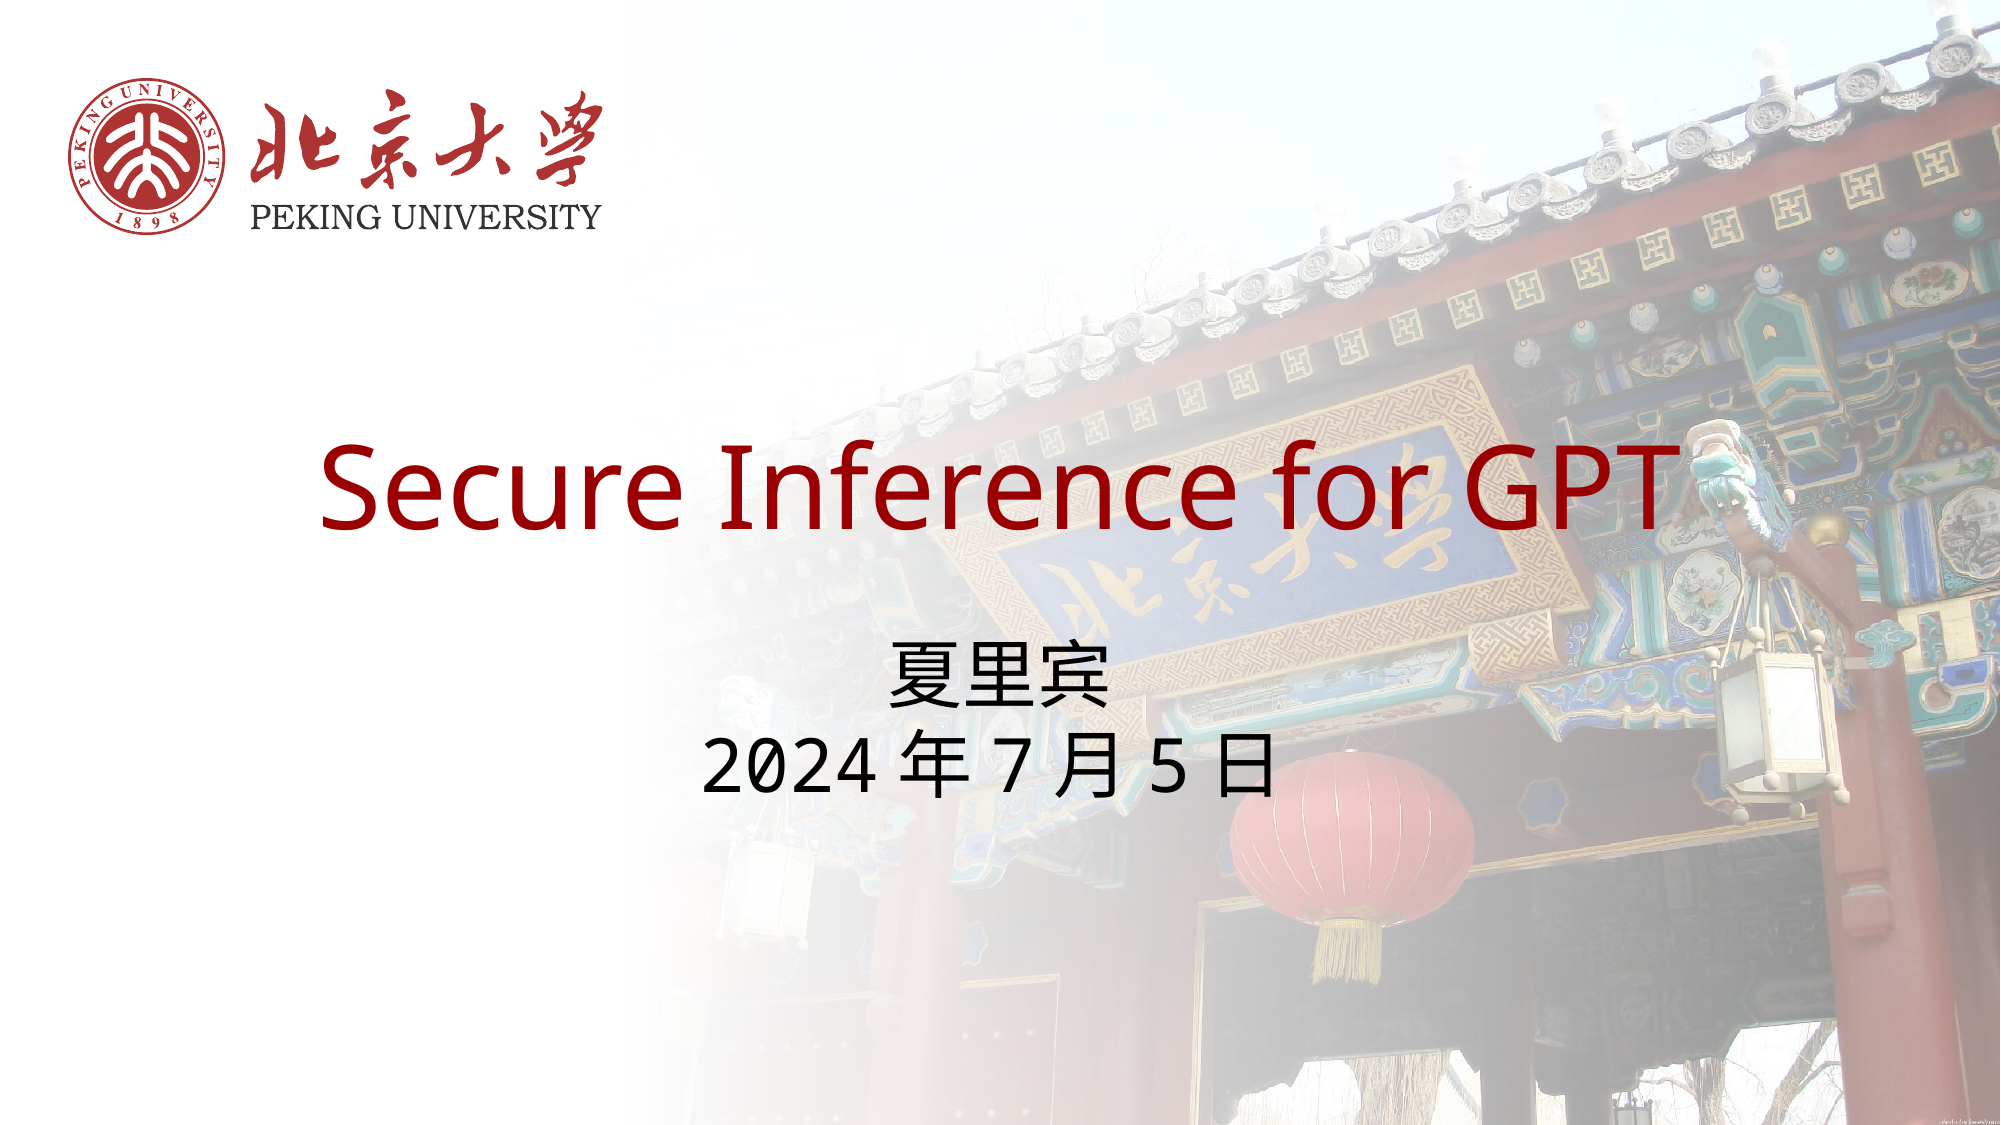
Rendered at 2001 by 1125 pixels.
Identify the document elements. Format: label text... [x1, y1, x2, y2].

list Secure Inference for GPT [249, 405, 1750, 563]
list 夏里宾 2024年7月5日 [249, 619, 1750, 825]
